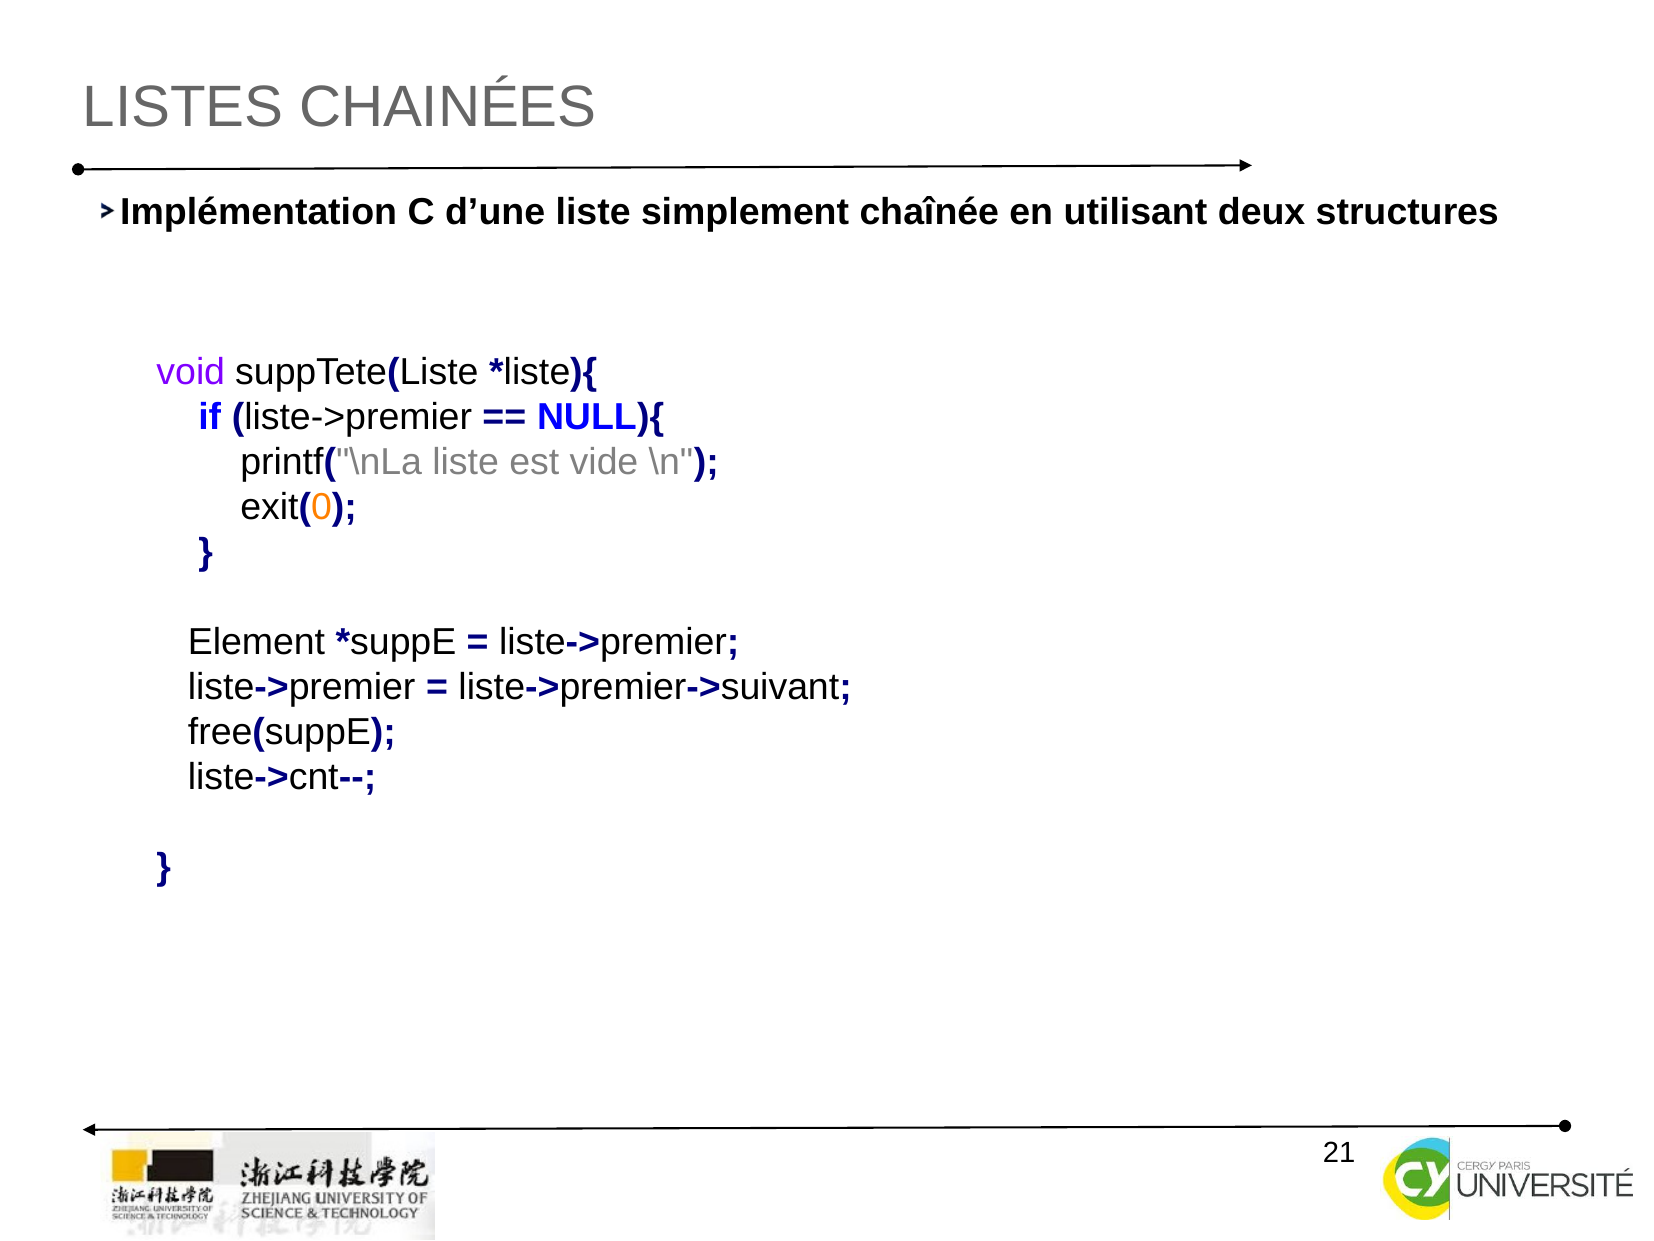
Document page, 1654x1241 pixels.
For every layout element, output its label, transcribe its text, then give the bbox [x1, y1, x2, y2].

picture [93, 196, 121, 223]
picture [1380, 1136, 1633, 1220]
text_box Implémentation C d’une liste simplement chaînée en utilisant deux structures [79, 179, 1563, 239]
picture [100, 1132, 435, 1240]
text_box void suppTete(Liste *liste){ if (liste->premier == NULL){ printf("\nLa liste est vide \n"); exit(0); } Element *suppE = liste->premier; liste->premier = liste->premier->suivant; free(suppE); liste->cnt--; } [141, 339, 1240, 895]
text_box listes chainées [82, 49, 1571, 158]
